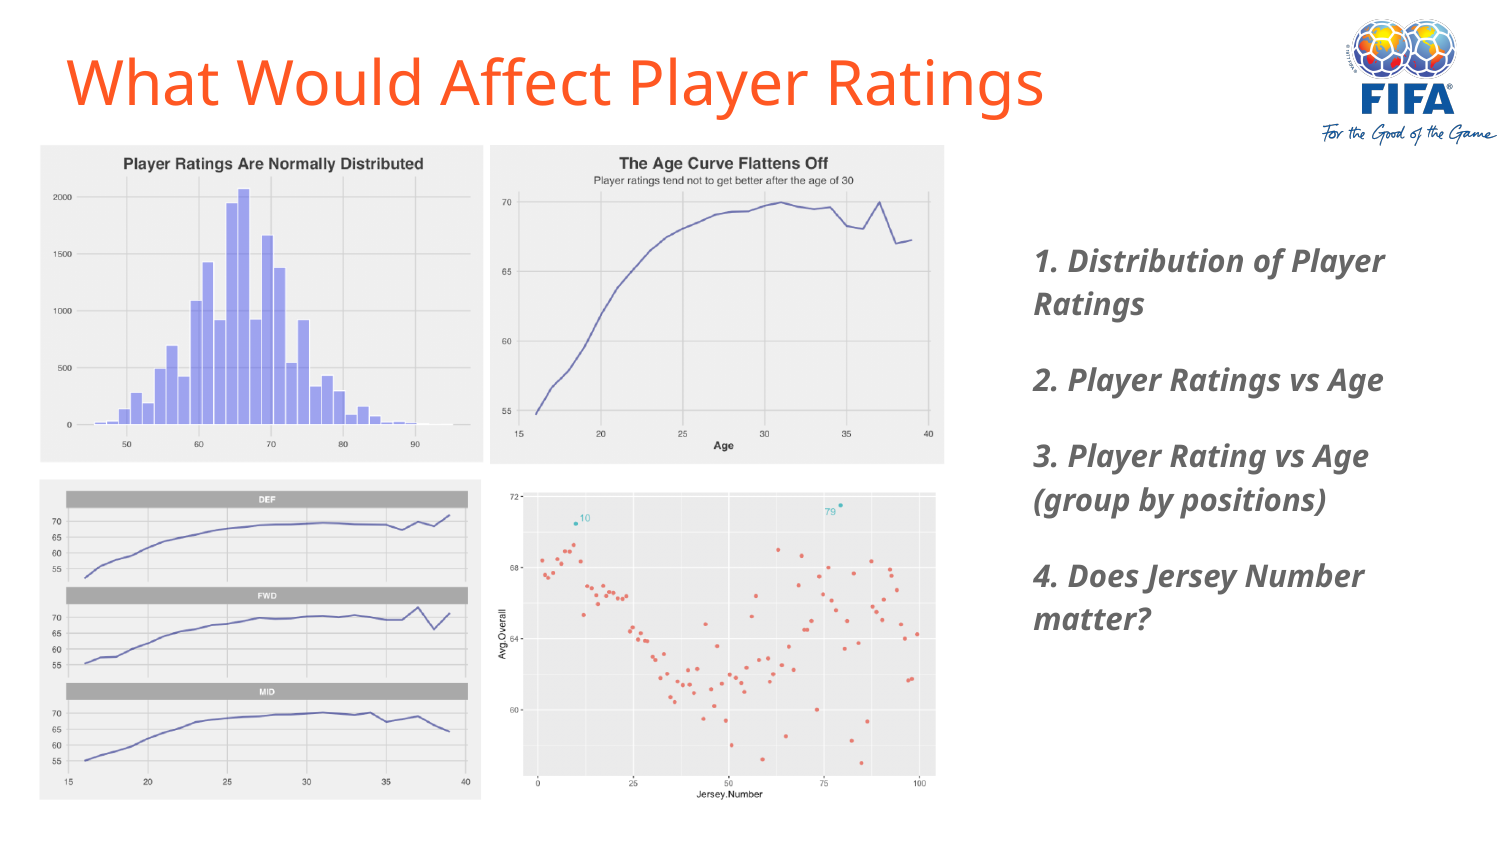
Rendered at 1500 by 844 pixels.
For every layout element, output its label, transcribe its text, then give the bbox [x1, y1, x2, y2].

picture [1322, 18, 1497, 147]
picture [37, 143, 963, 806]
list 1. Distribution of Player Ratings 2. Player Ratings vs Age 3. Player Rating vs Age (group by positions) 4. Does Jersey Number matter? [1018, 220, 1437, 781]
title What Would Affect Player Ratings [51, 28, 1317, 123]
